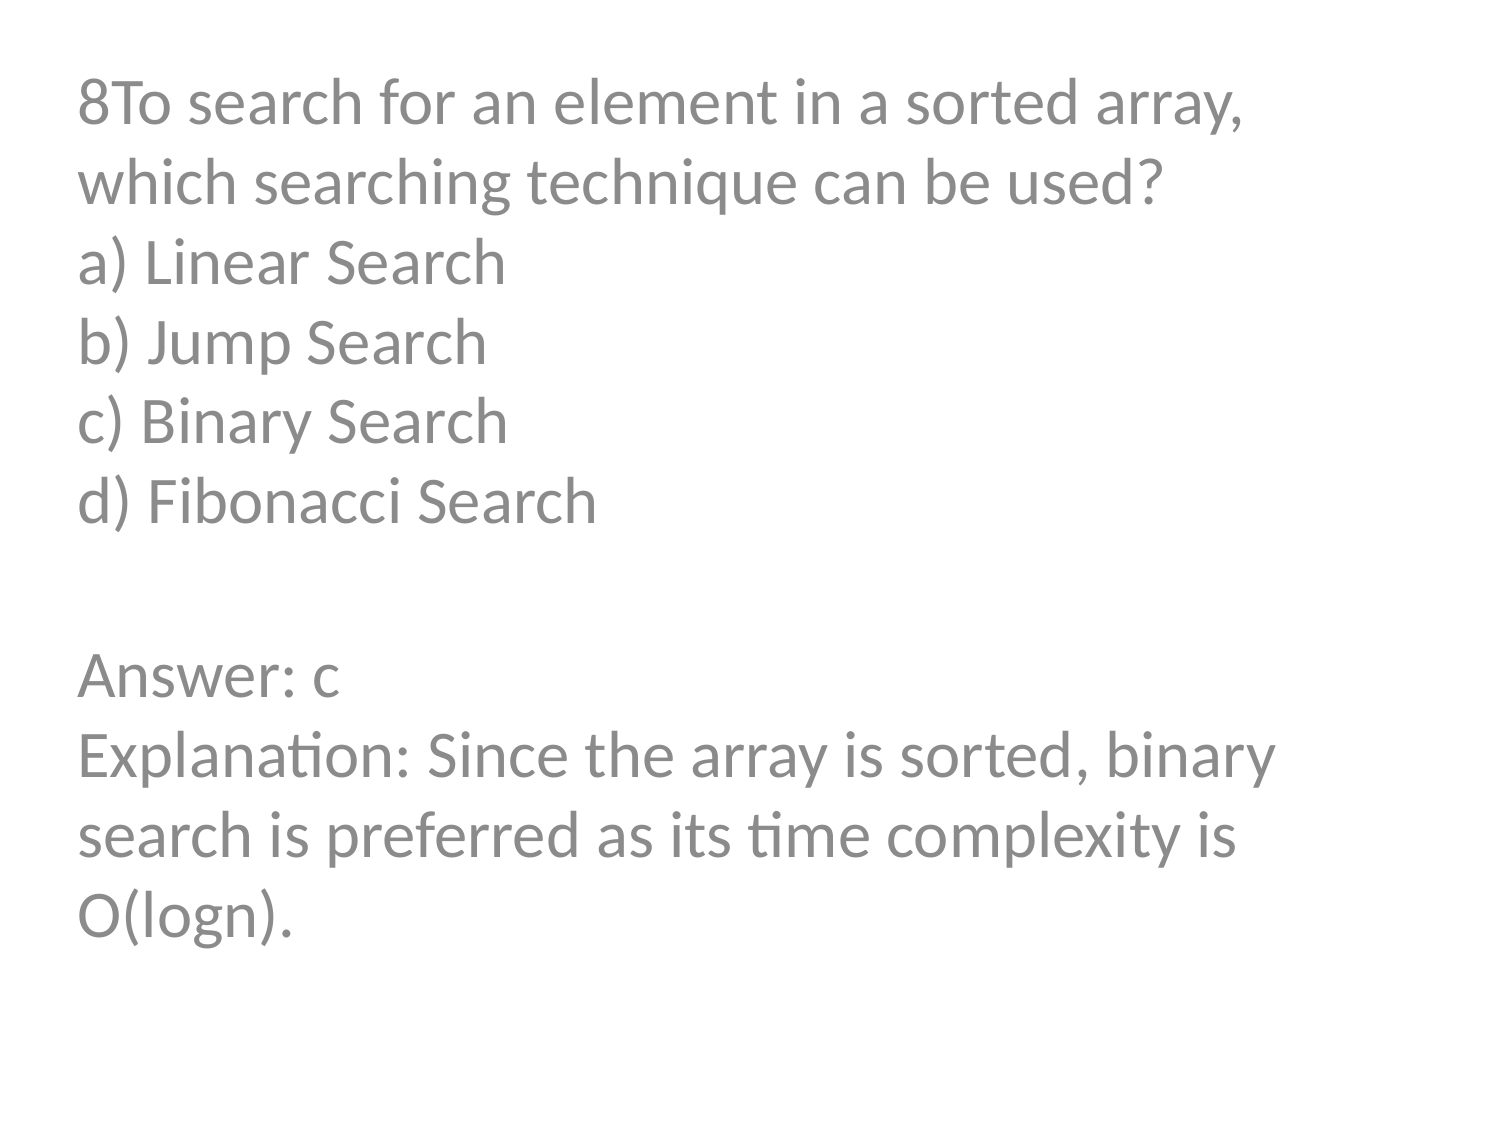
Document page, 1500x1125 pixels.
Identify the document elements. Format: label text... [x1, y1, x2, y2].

subtitle 8To search for an element in a sorted array, which searching technique can be used? a) Linear Search b) Jump Search c) Binary Search d) Fibonacci Search Answer: c Explanation: Since the array is sorted, binary search is preferred as its time complexity is O(logn). [62, 50, 1413, 1100]
